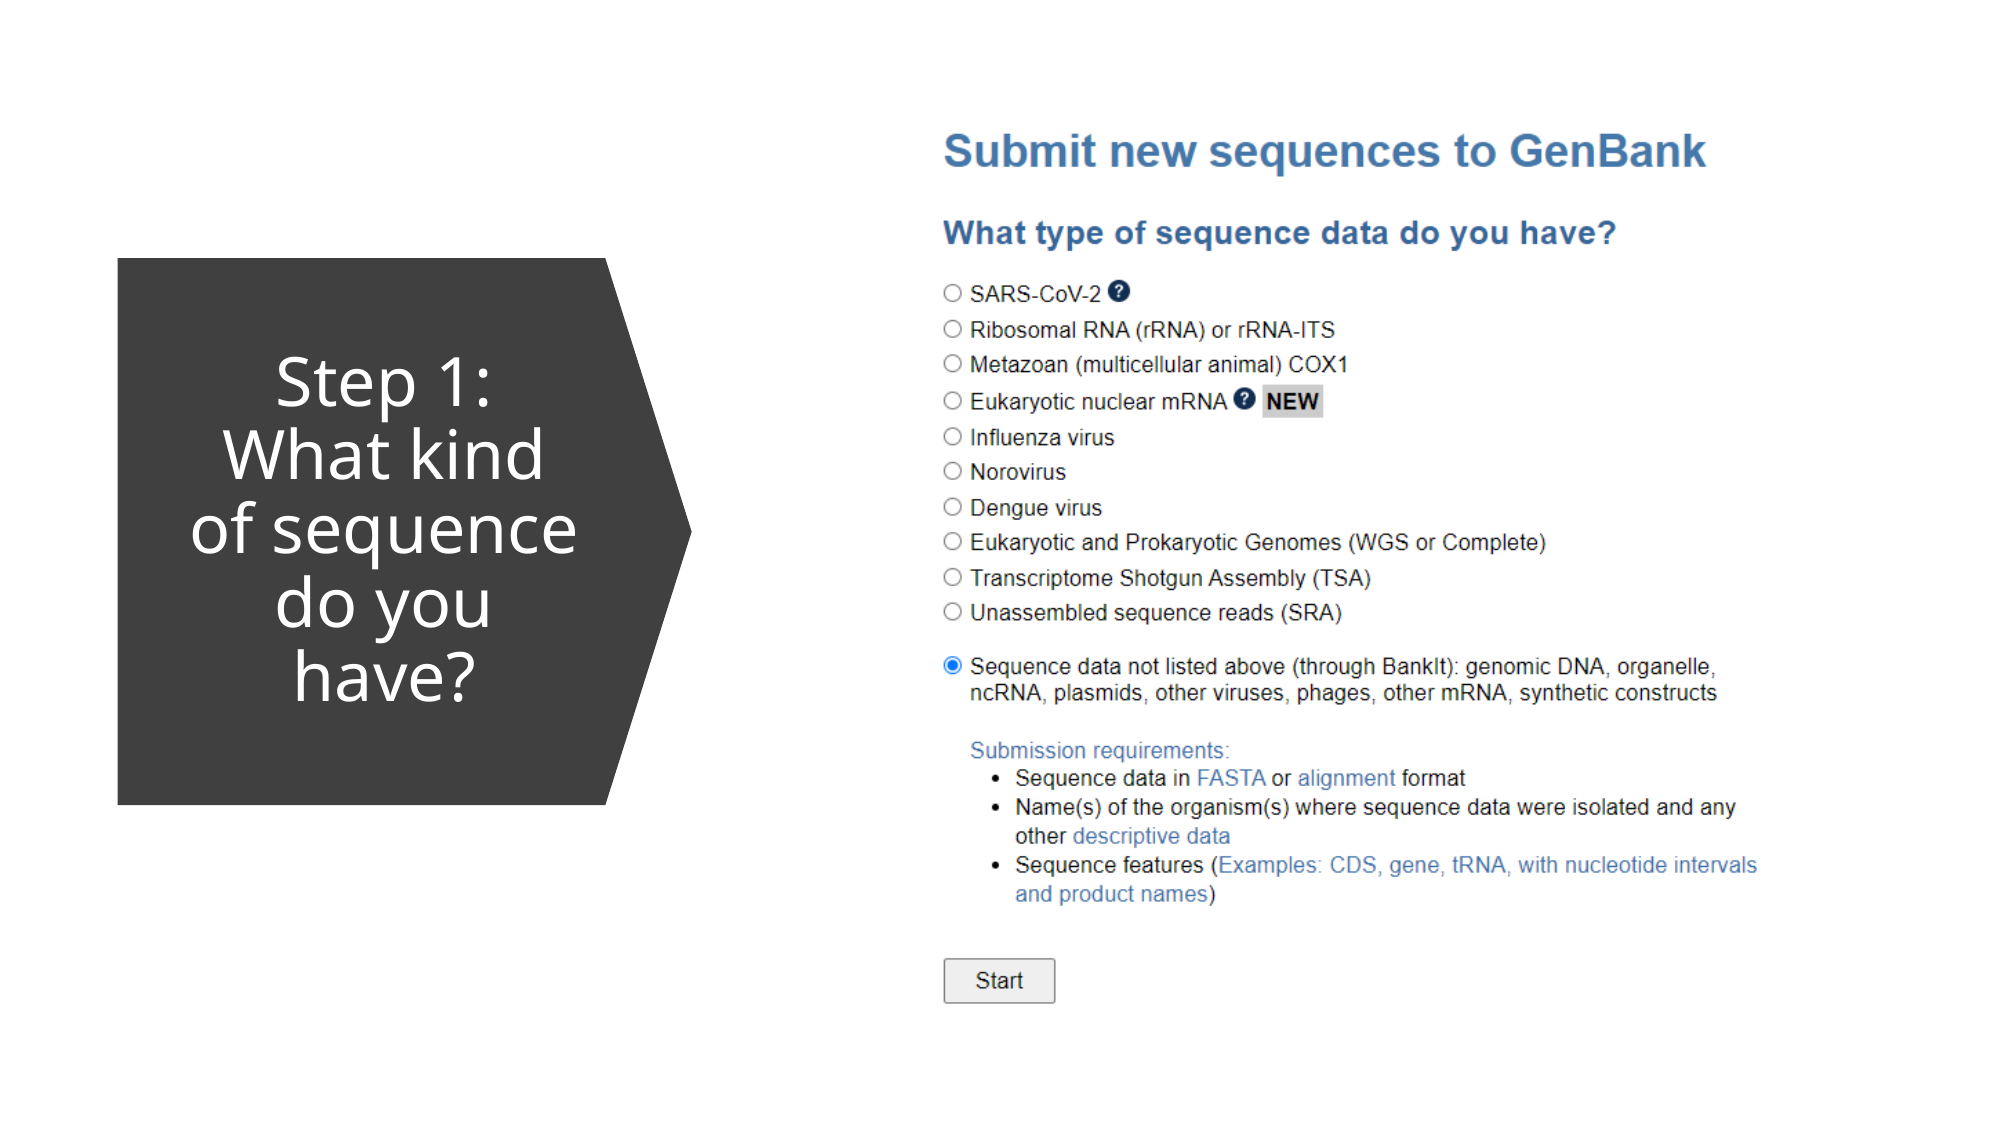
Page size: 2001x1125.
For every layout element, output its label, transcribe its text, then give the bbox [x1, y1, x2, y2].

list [908, 105, 1772, 1020]
text_box [116, 257, 693, 807]
title Step 1: What kind of sequence do you have? [168, 322, 601, 741]
